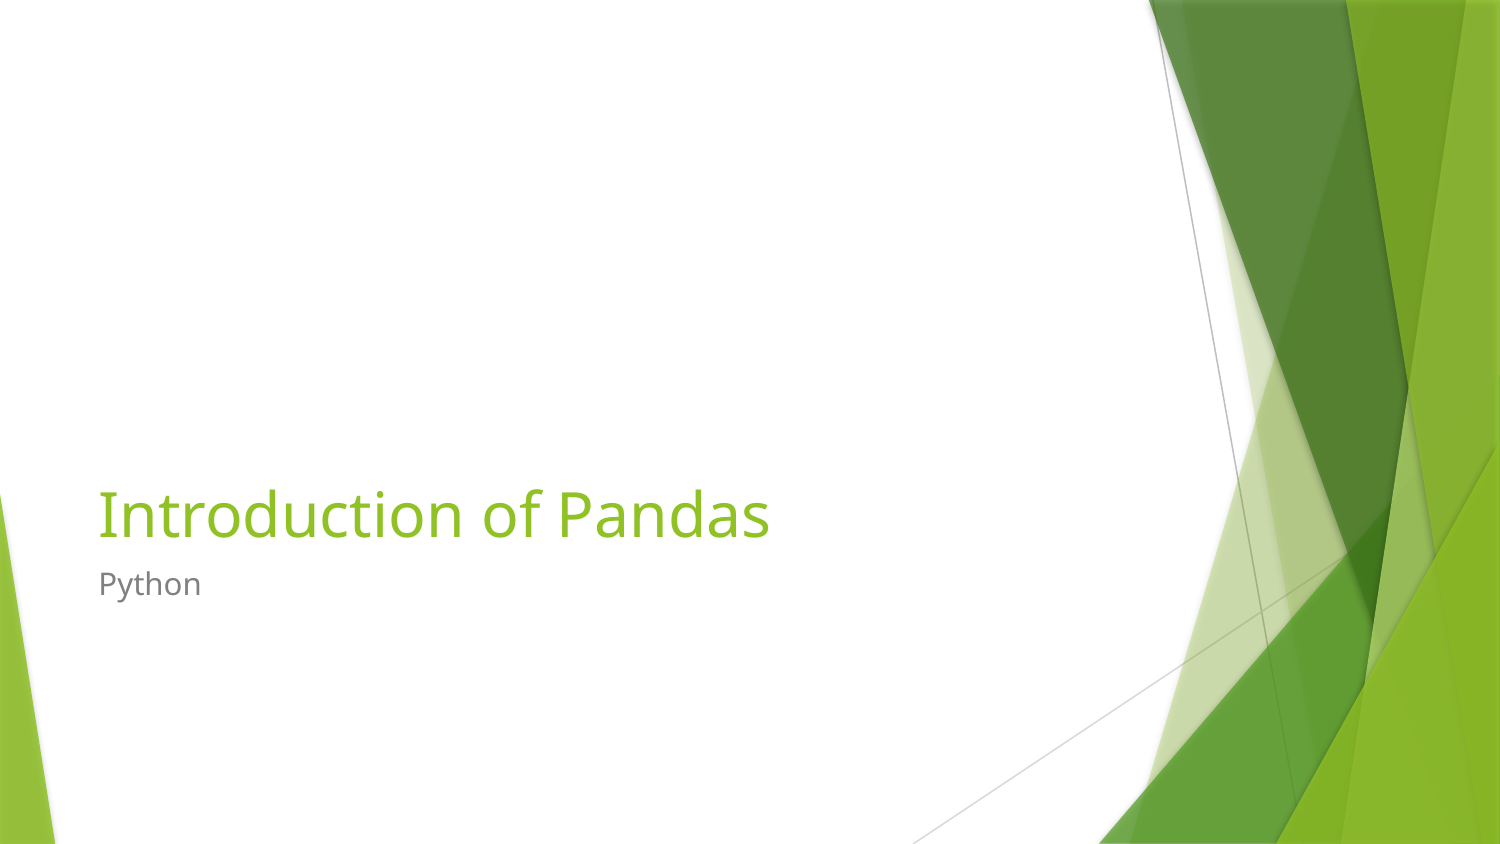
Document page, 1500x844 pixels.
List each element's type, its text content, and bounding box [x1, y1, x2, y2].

title Introduction of Pandas [83, 332, 1141, 557]
list Python [83, 557, 1141, 663]
